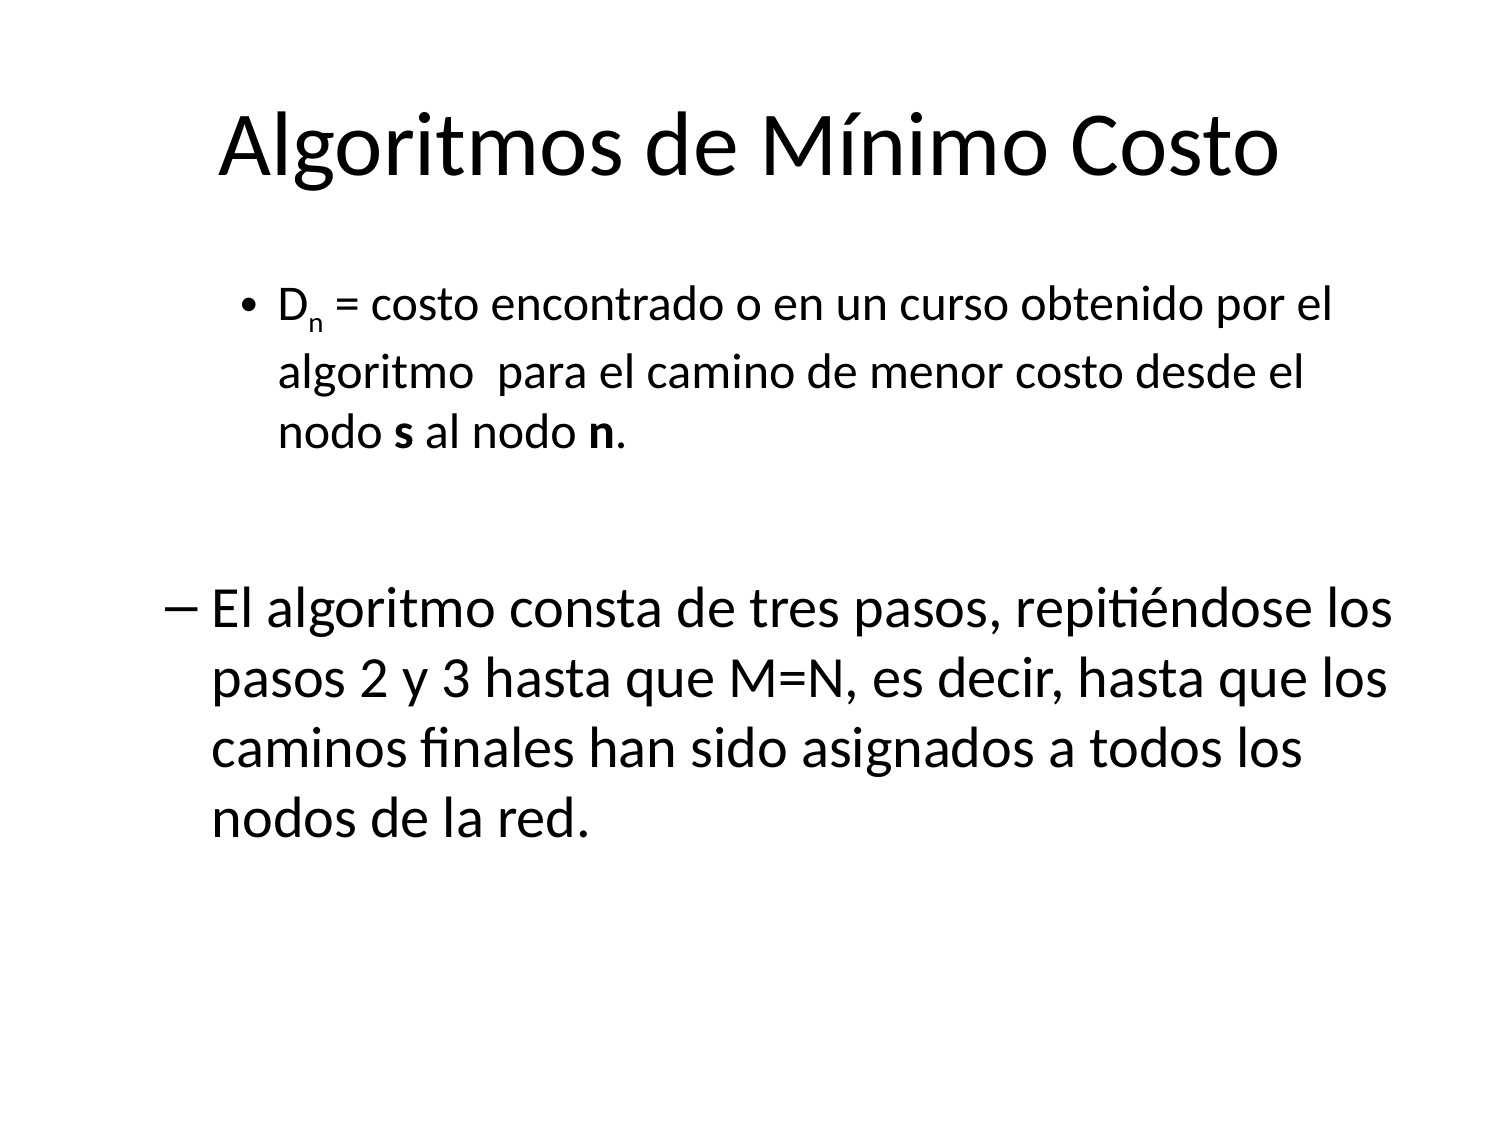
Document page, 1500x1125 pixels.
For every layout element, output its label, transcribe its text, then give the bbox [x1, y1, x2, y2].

list Dn = costo encontrado o en un curso obtenido por el algoritmo para el camino de menor costo desde el nodo s al nodo n. El algoritmo consta de tres pasos, repitiéndose los pasos 2 y 3 hasta que M=N, es decir, hasta que los caminos finales han sido asignados a todos los nodos de la red. [75, 262, 1425, 1005]
title Algoritmos de Mínimo Costo [75, 45, 1425, 233]
